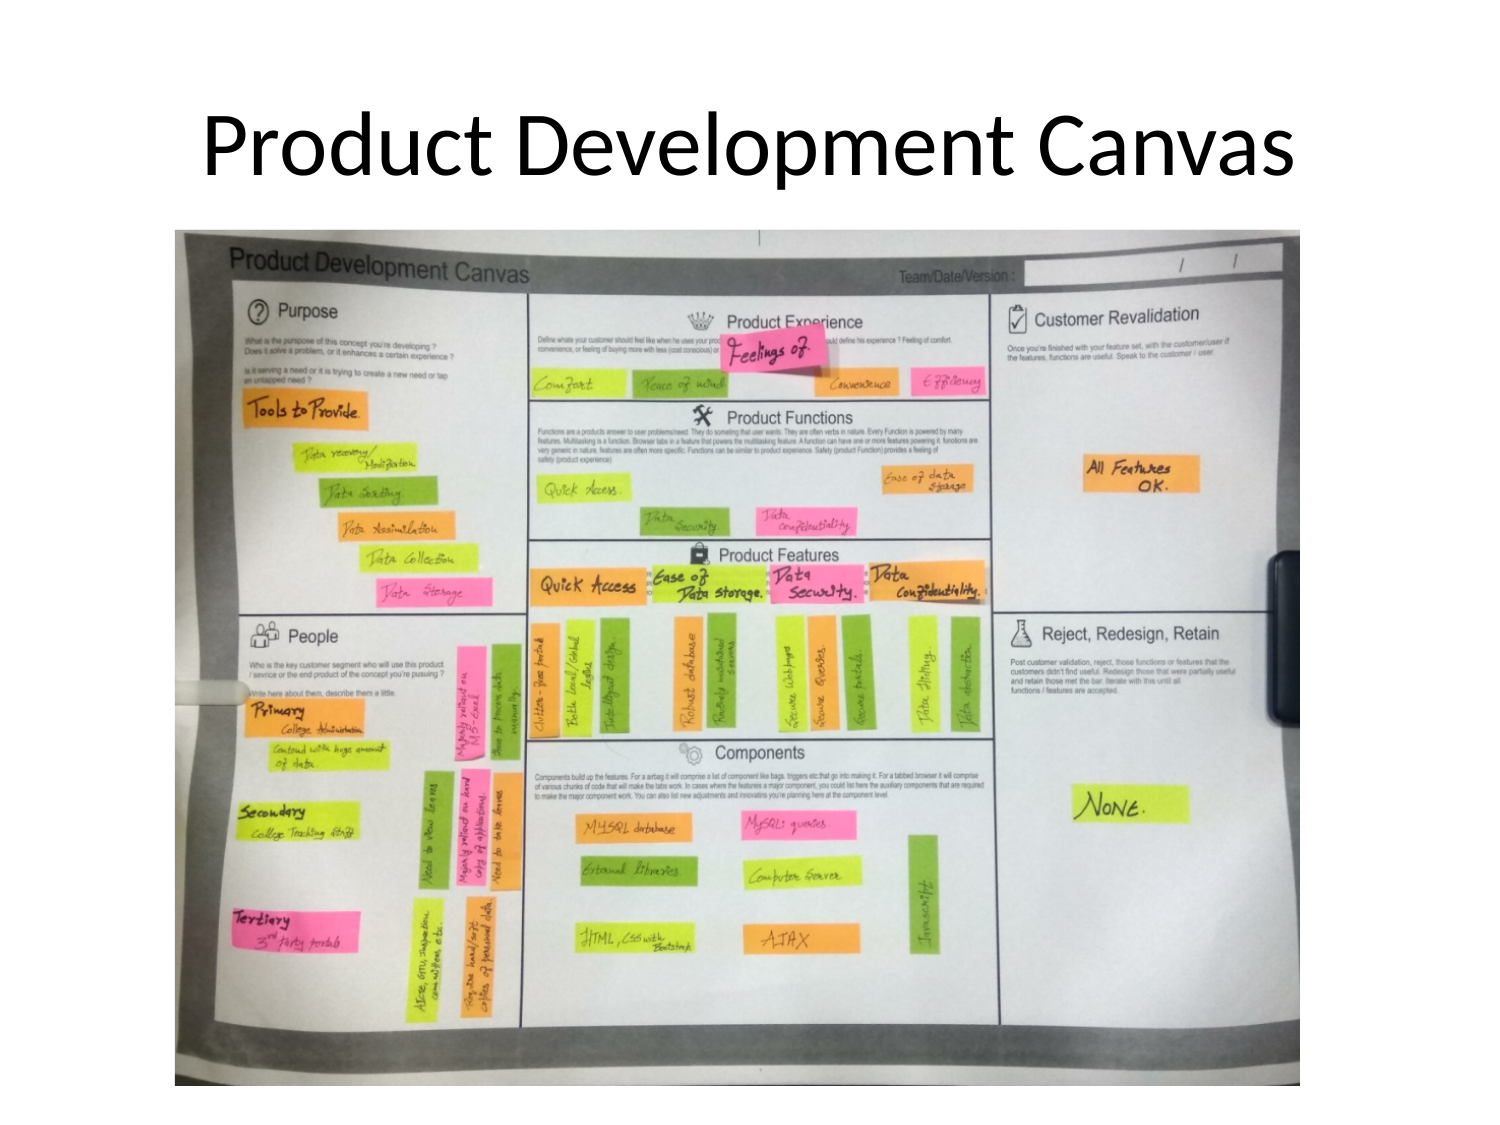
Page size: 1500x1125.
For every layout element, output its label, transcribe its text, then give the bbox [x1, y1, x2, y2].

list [309, 94, 1166, 1125]
title Product Development Canvas [75, 45, 1425, 233]
picture [174, 231, 309, 1086]
picture [1166, 231, 1300, 1086]
